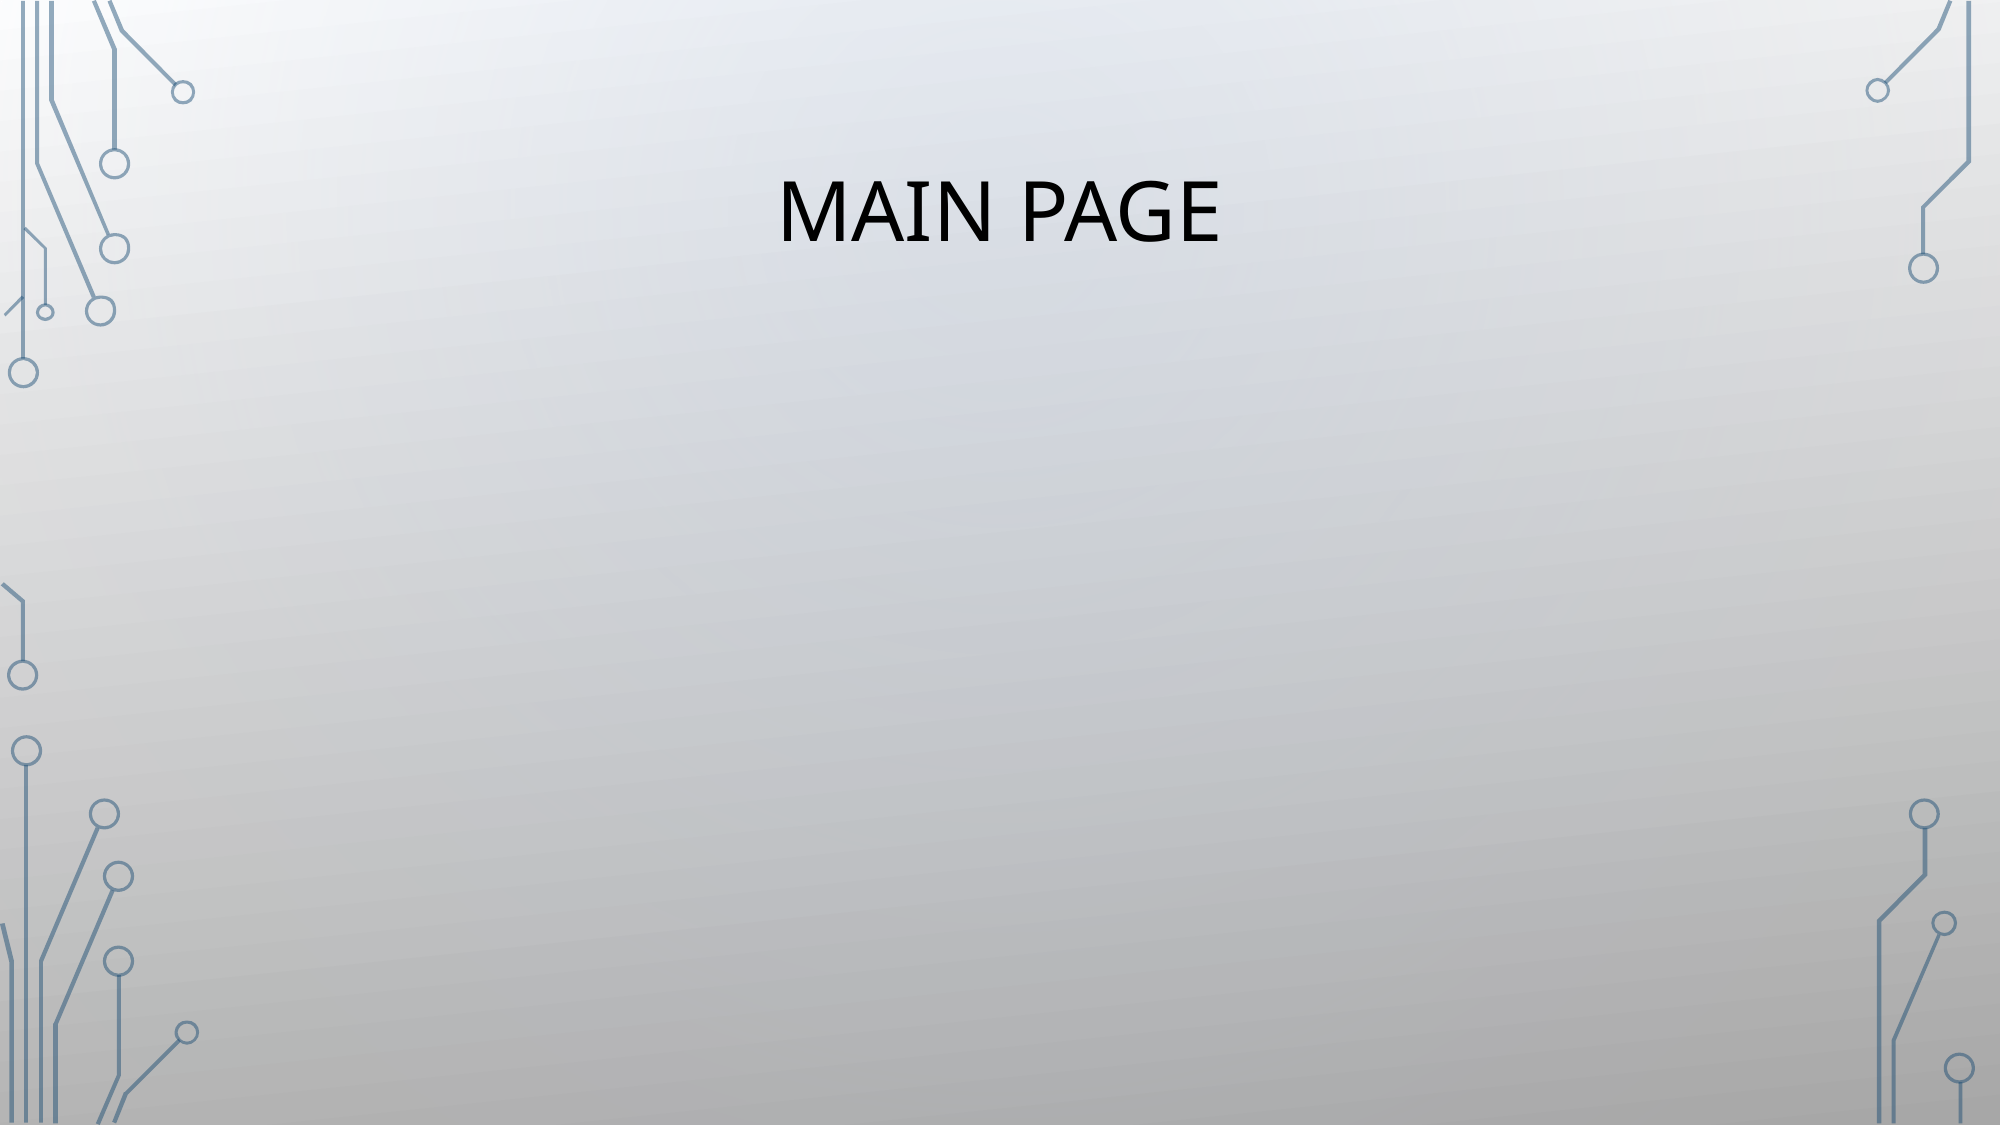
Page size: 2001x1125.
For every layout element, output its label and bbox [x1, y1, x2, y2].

text_box [0, 0, 201, 1125]
text_box [1863, 0, 1976, 1124]
picture [201, 0, 2000, 1125]
